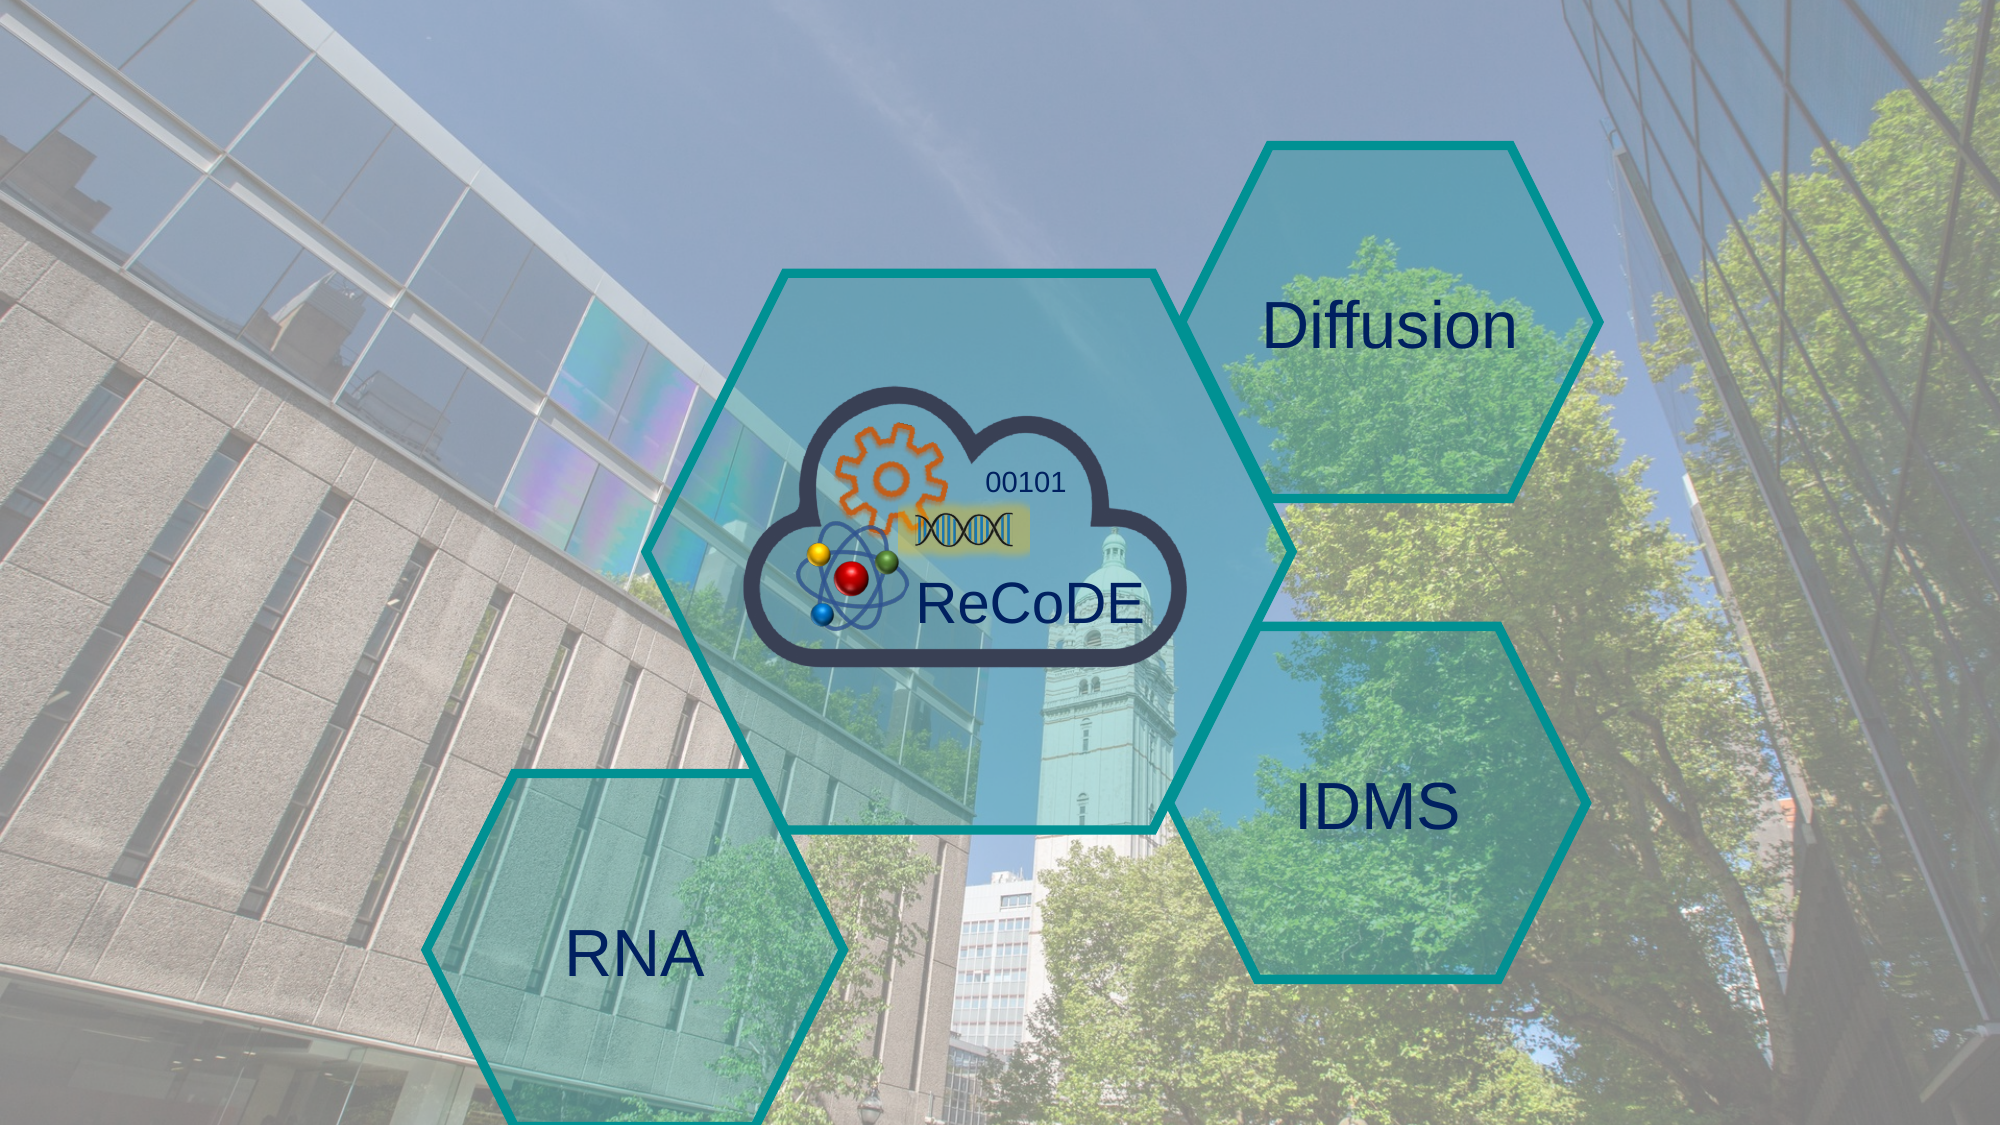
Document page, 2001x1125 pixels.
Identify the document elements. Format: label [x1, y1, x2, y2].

text_box [426, 145, 1599, 1125]
text_box [719, 361, 1209, 696]
picture [0, 0, 2000, 1125]
